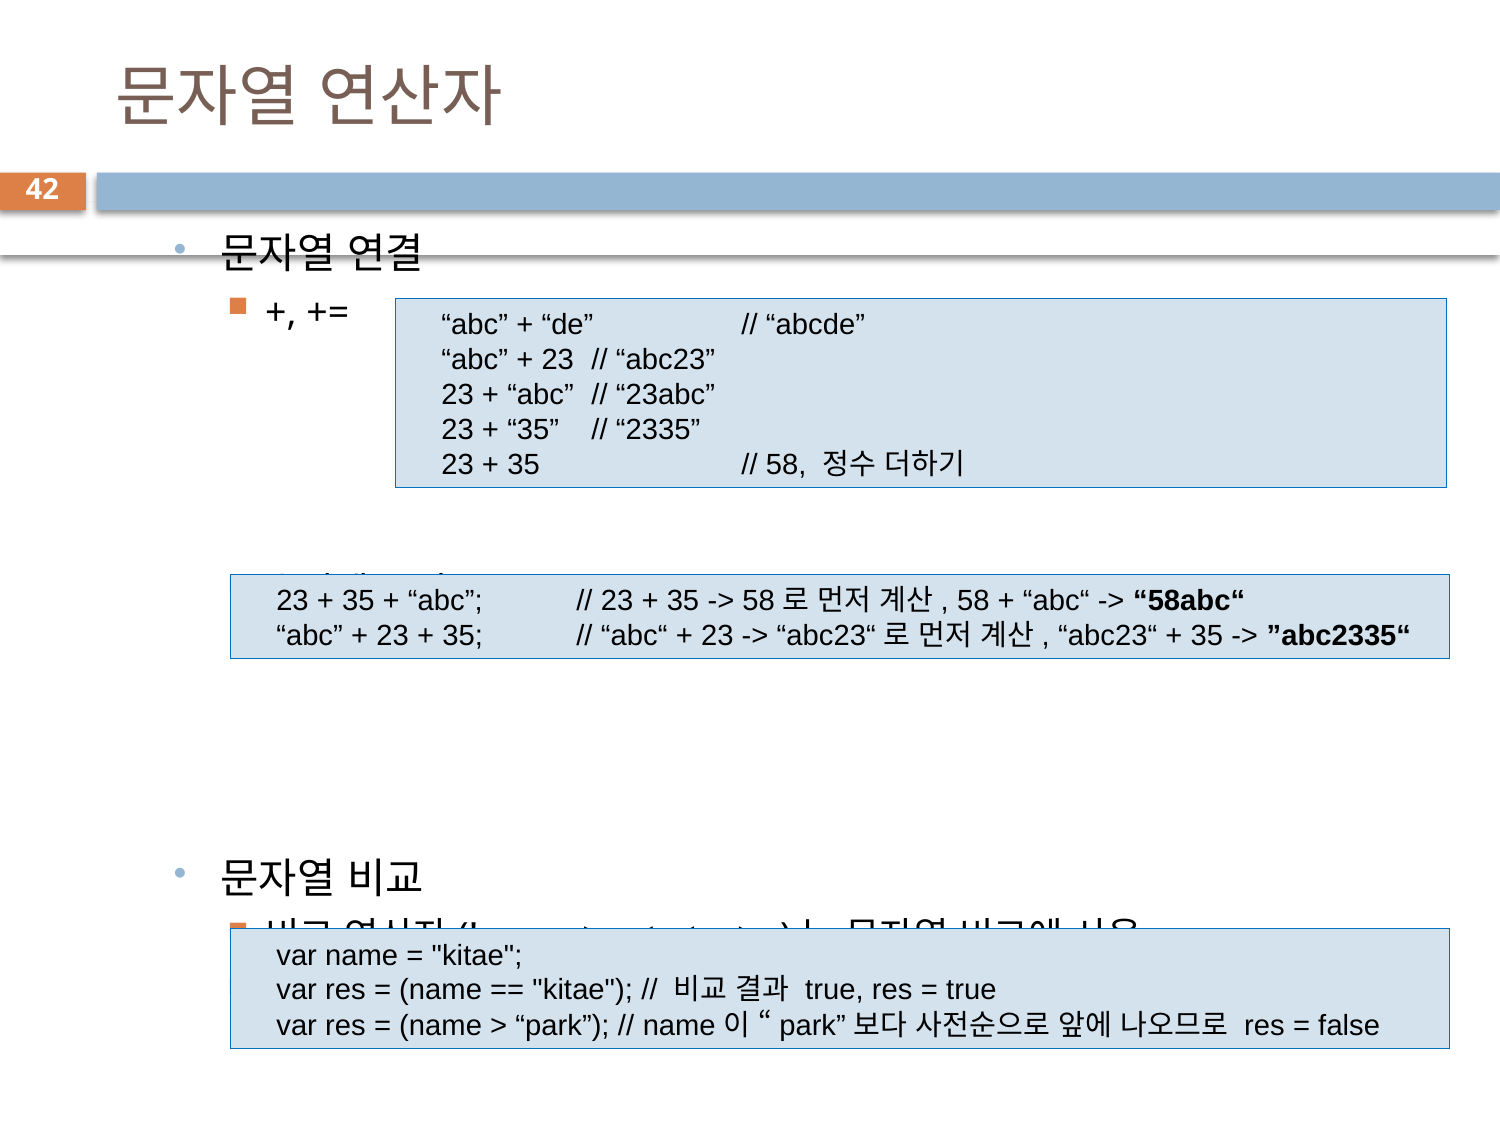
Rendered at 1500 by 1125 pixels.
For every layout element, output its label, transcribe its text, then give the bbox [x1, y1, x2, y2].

slide_number 42 [0, 170, 87, 211]
title 문자열 연산자 [100, 37, 1438, 149]
text_box 23 + 35 + “abc”; // 23 + 35 -> 58로 먼저 계산, 58 + “abc“ -> “58abc“ “abc” + 23 + 35; // “abc“ + 23 -> “abc23“로 먼저 계산, “abc23“ + 35 -> ”abc2335“ [230, 574, 1450, 659]
text_box var name = "kitae"; var res = (name == "kitae"); // 비교 결과 true, res = true var res = (name > “park”); // name이 “park”보다 사전순으로 앞에 나오므로 res = false [230, 928, 1450, 1049]
text_box “abc” + “de” // “abcde” “abc” + 23 // “abc23” 23 + “abc” // “23abc” 23 + “35” // “2335” 23 + 35 // 58, 정수 더하기 [395, 298, 1447, 488]
list 문자열 연결 +, += 순서에 유의 문자열 비교 비교 연산자(!=, ==, > , <, <=, >=)는 문자열 비교에 사용 사전 순으로 비교 결과 리턴 [100, 219, 1438, 1047]
